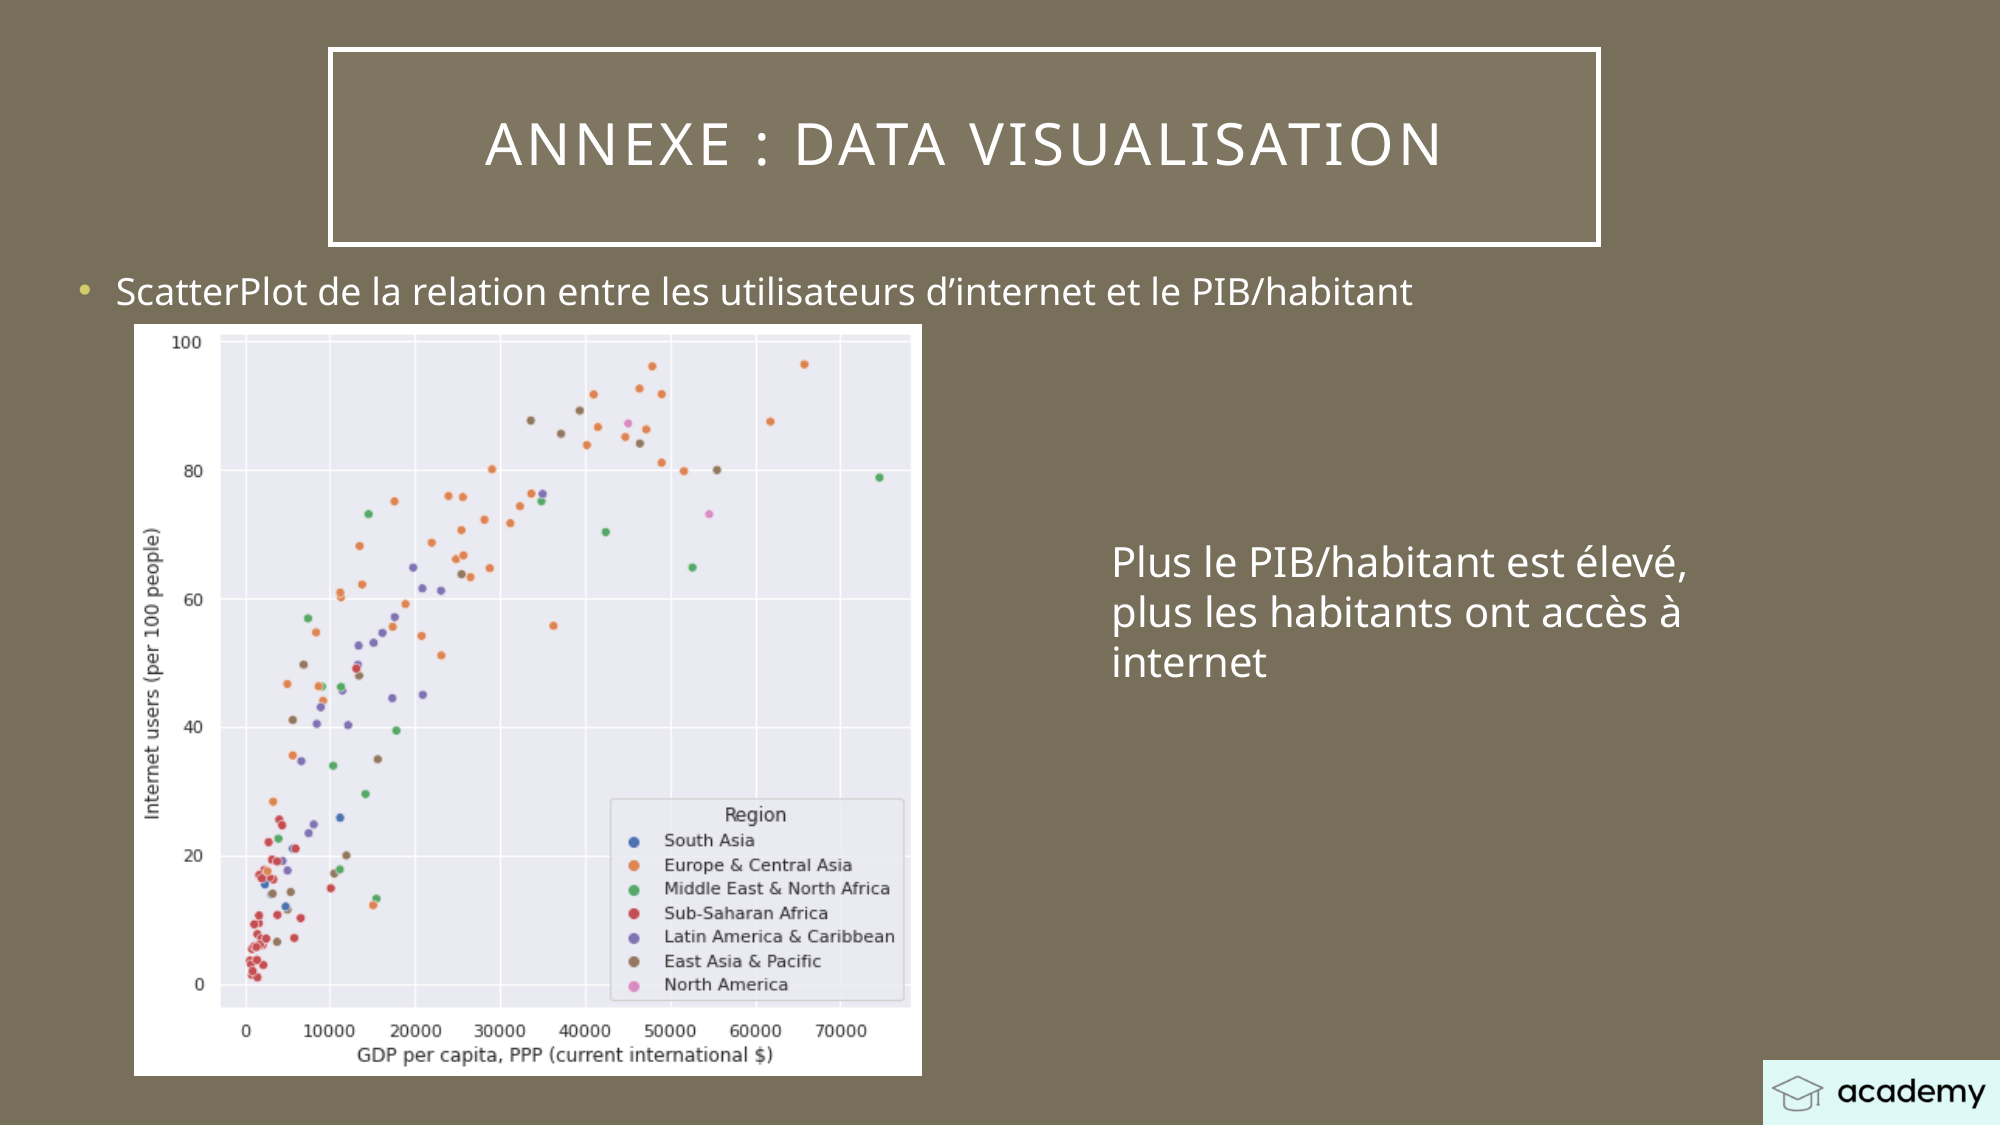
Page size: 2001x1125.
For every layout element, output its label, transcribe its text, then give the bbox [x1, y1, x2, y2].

text_box Plus le PIB/habitant est élevé, plus les habitants ont accès à internet [1096, 528, 1742, 843]
picture [134, 324, 922, 1076]
picture [1763, 1060, 2000, 1125]
list ScatterPlot de la relation entre les utilisateurs d’internet et le PIB/habitant [63, 260, 1866, 325]
title ANNEXE : Data visualisation [328, 47, 1601, 247]
